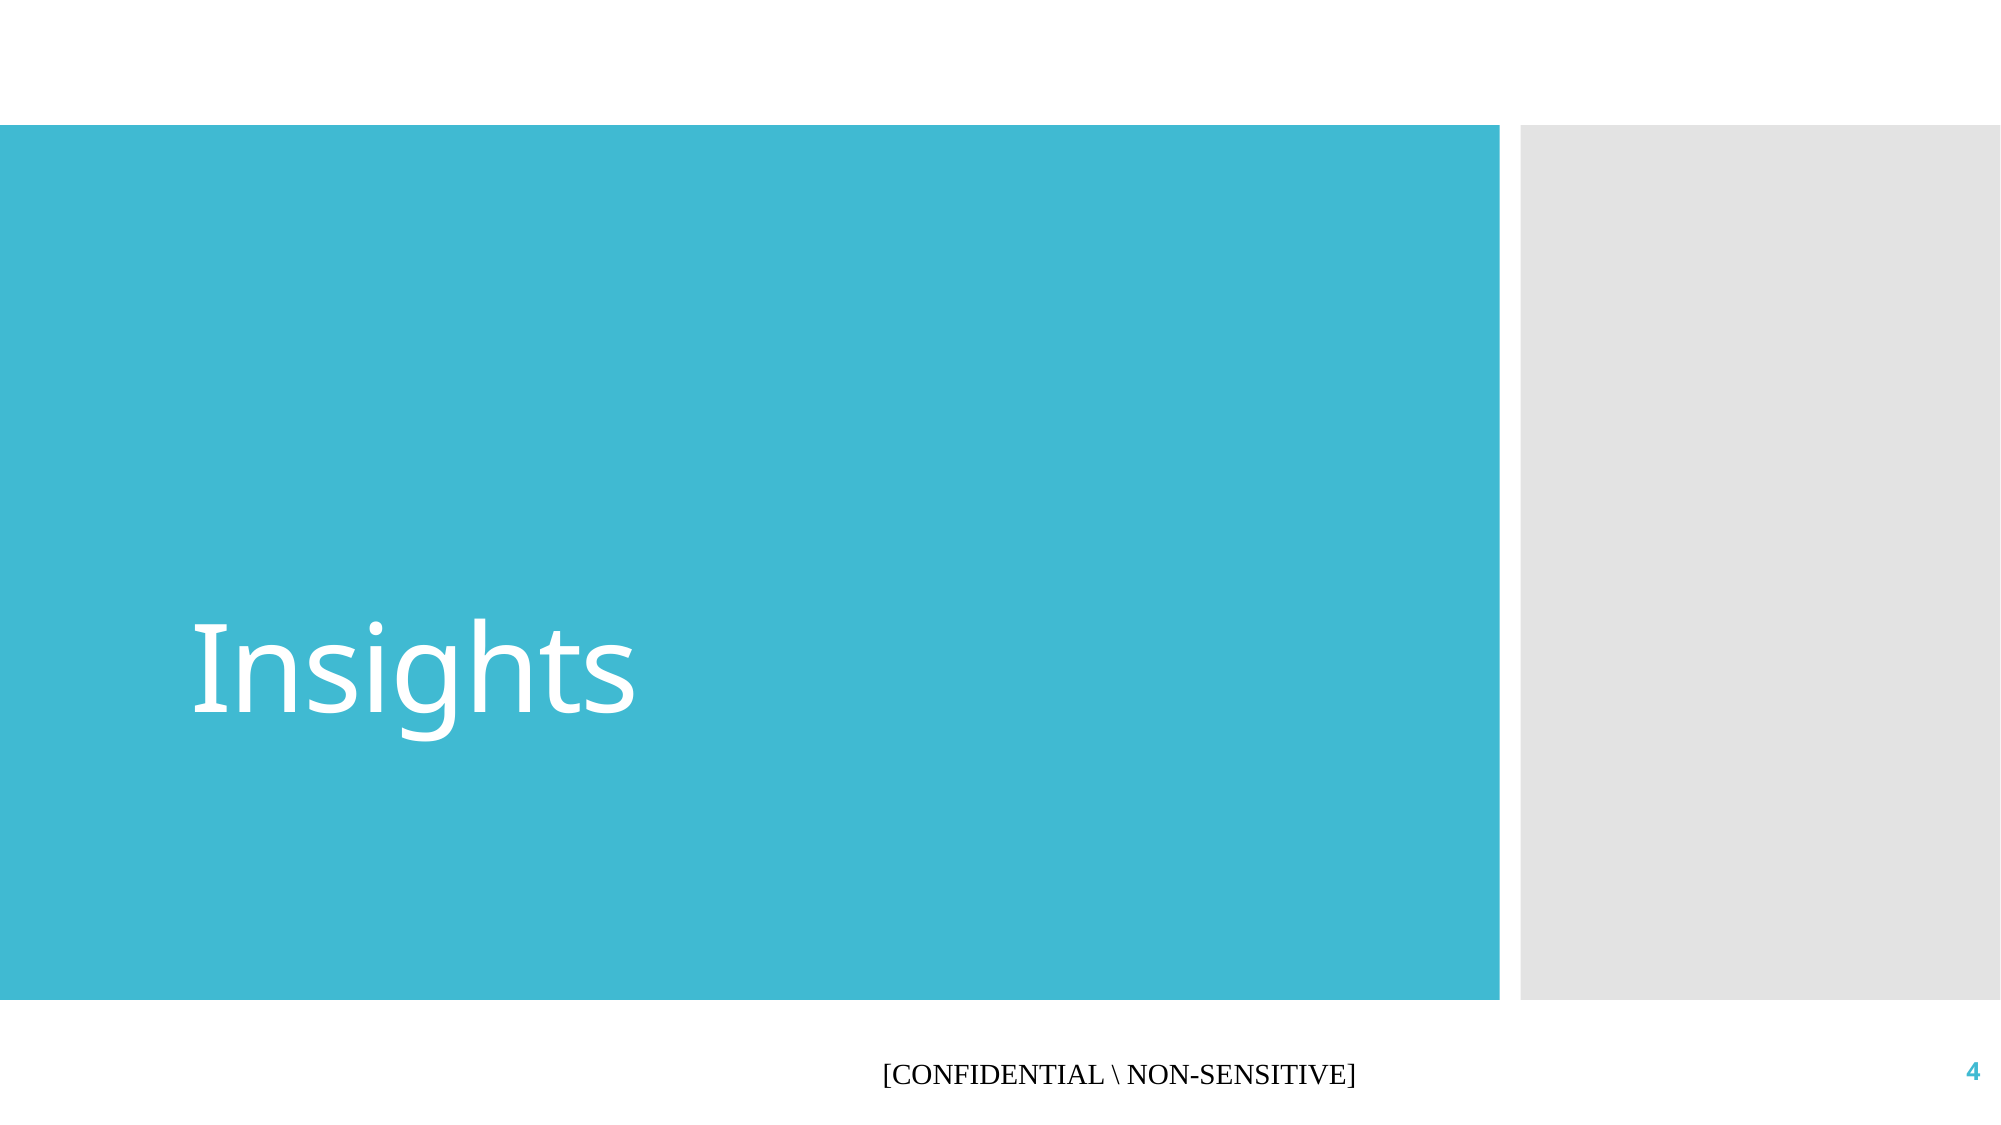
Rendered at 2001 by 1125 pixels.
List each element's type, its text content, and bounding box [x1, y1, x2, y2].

slide_number 4 [1744, 1042, 1996, 1103]
title Insights [175, 213, 1376, 747]
footer [CONFIDENTIAL \ NON-SENSITIVE] [634, 1042, 1605, 1103]
